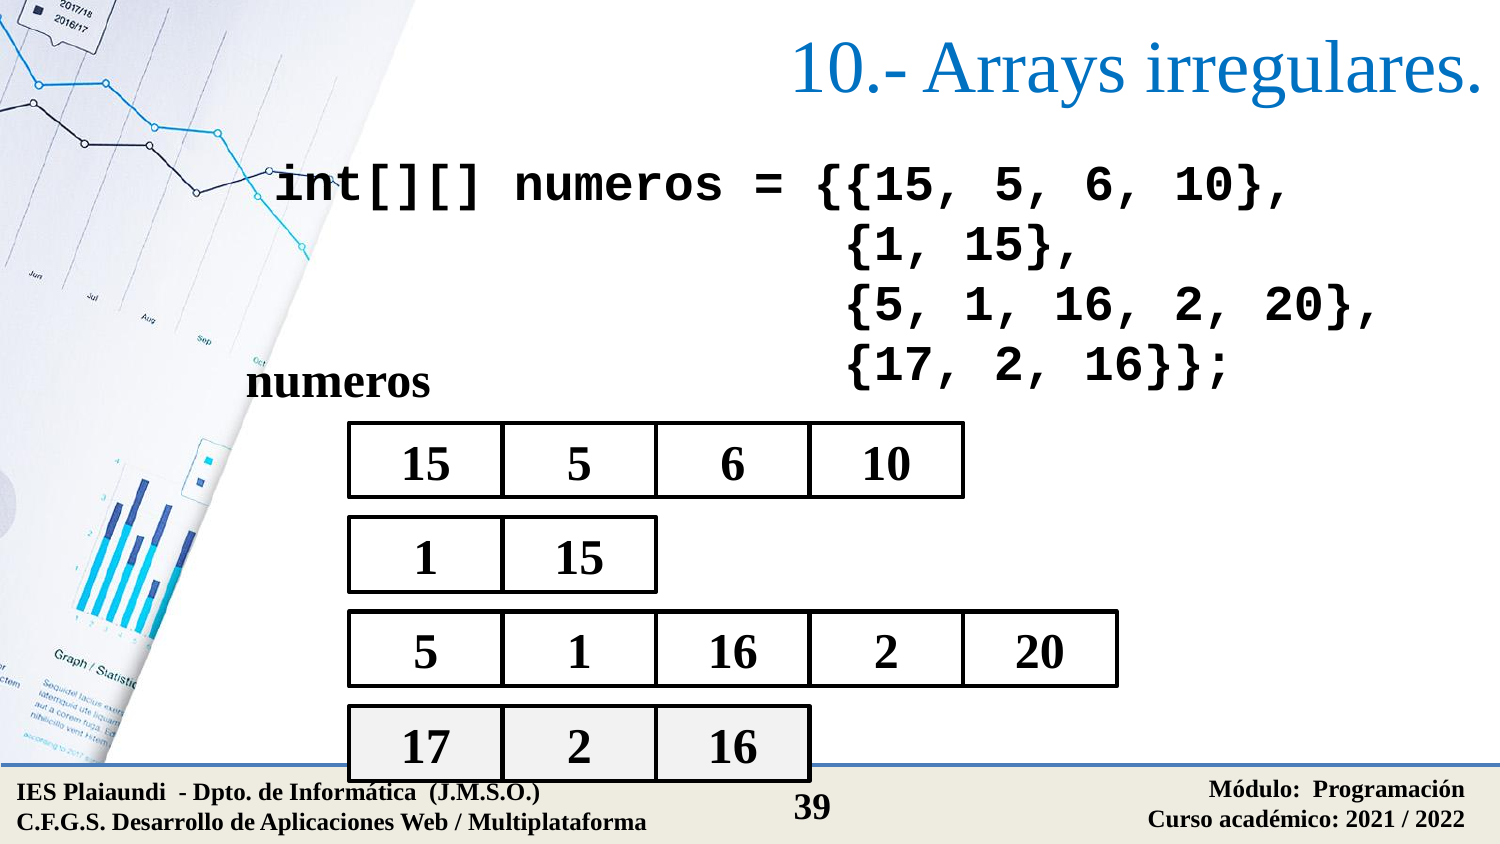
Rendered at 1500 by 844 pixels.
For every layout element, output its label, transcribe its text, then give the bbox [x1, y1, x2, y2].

text_box numeros [230, 339, 527, 415]
picture [0, 0, 1500, 763]
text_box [348, 422, 1118, 783]
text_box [1, 764, 1500, 844]
text_box int[][] numeros = {{15, 5, 6, 10}, {1, 15}, {5, 1, 16, 2, 20}, {17, 2, 16}}; [259, 142, 1458, 398]
title 10.- Arrays irregulares. [160, 0, 1500, 126]
